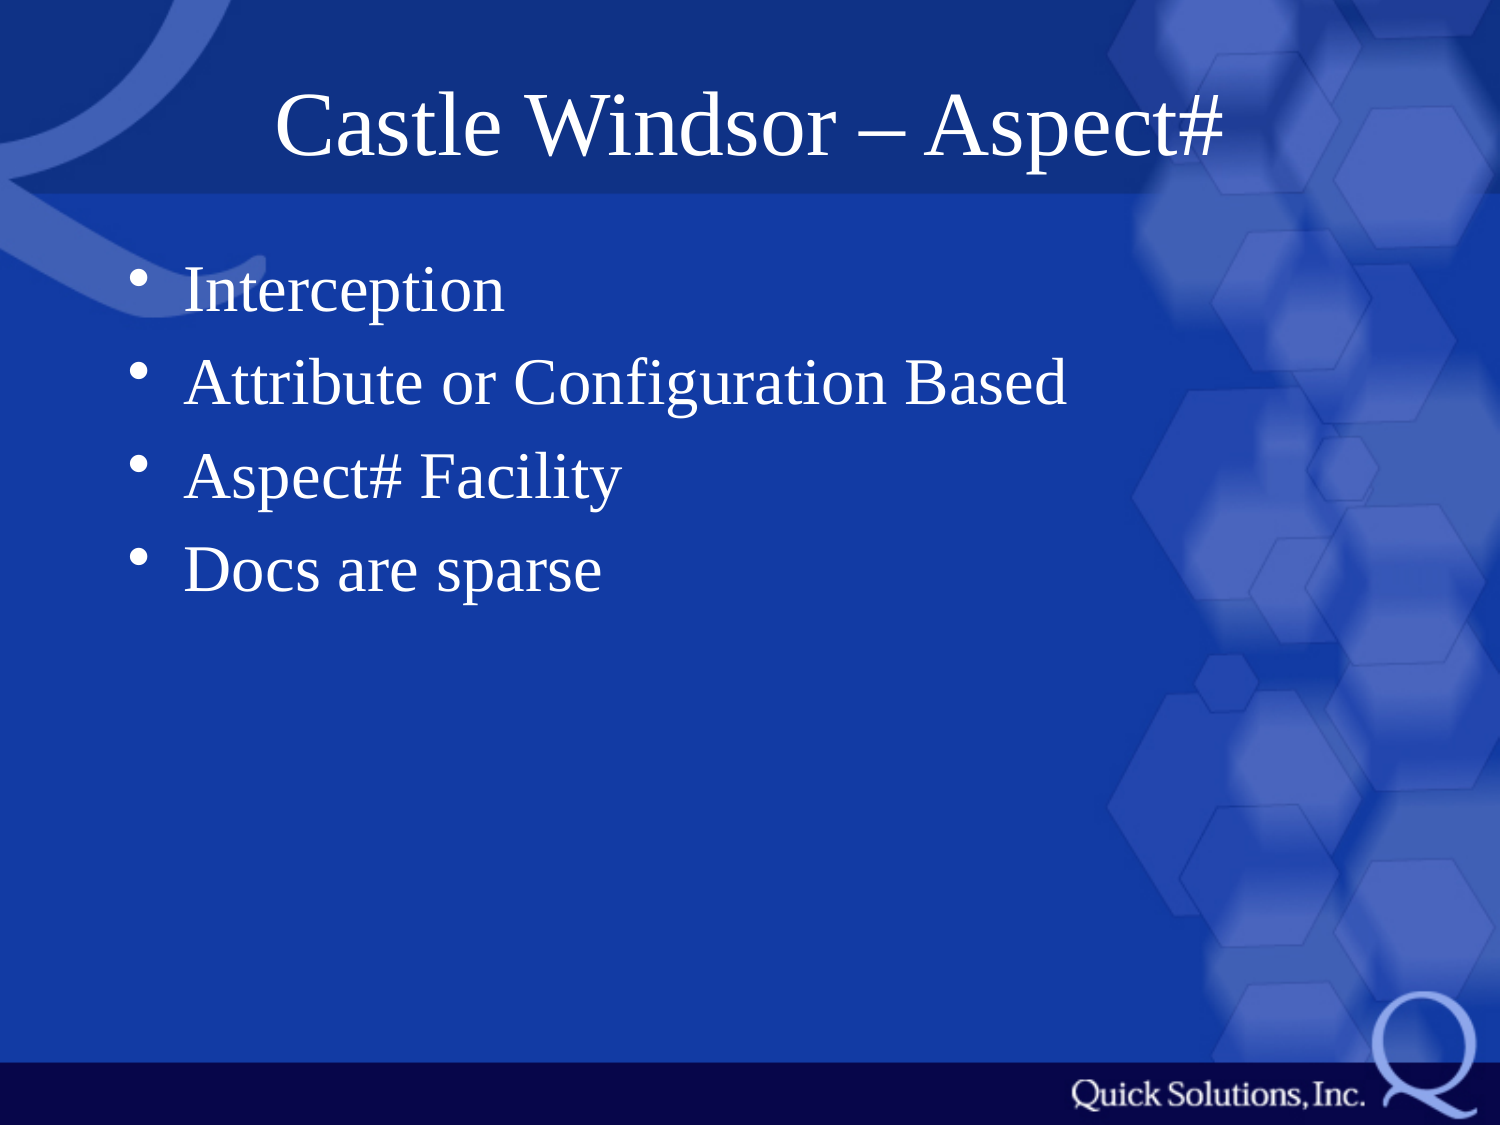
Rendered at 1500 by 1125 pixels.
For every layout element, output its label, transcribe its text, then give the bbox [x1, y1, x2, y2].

list Interception Attribute or Configuration Based Aspect# Facility Docs are sparse [112, 237, 1388, 1001]
title Castle Windsor – Aspect# [112, 49, 1388, 188]
picture [0, 0, 1500, 1125]
